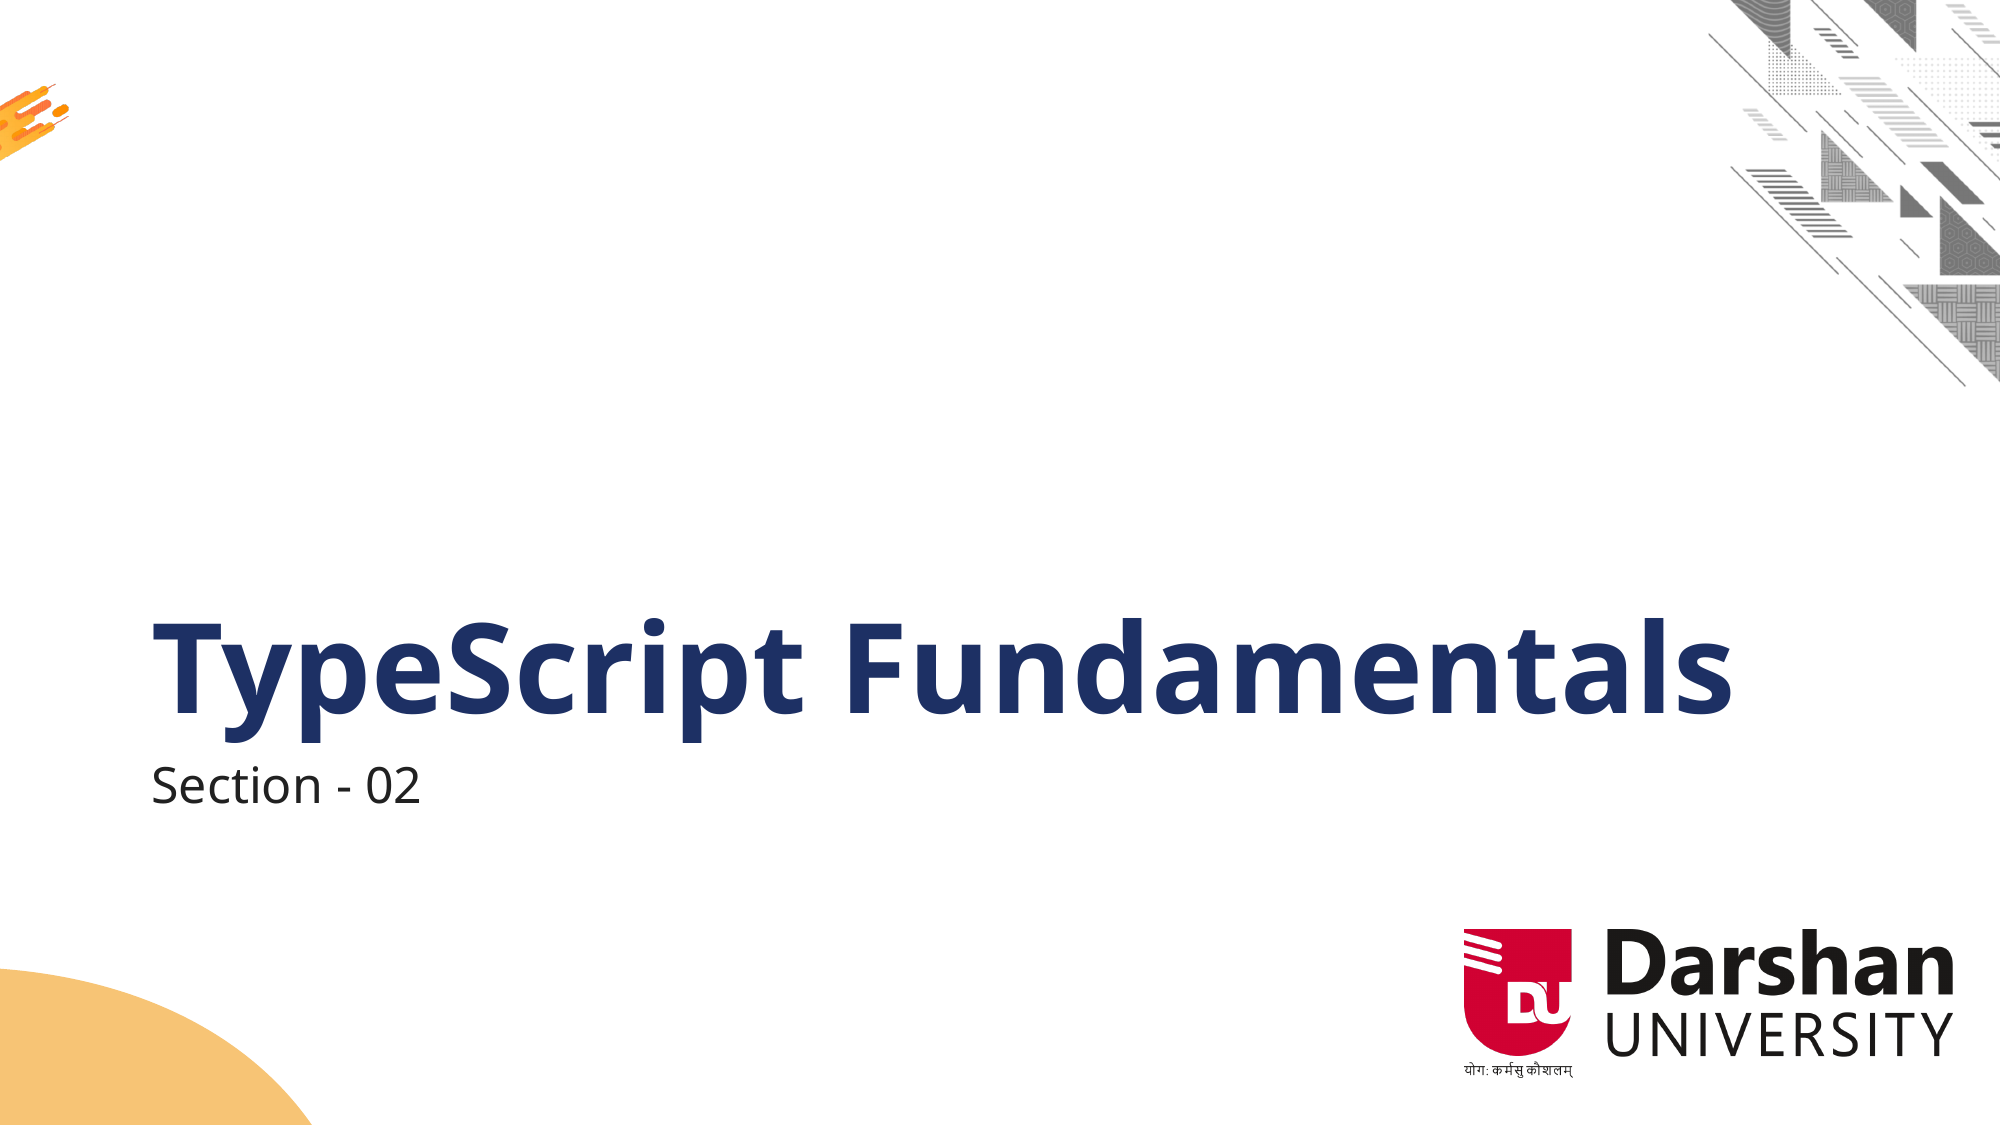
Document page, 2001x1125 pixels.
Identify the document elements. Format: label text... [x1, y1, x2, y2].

picture [1464, 929, 1953, 1078]
title TypeScript Fundamentals [136, 280, 1862, 749]
list Section - 02 [136, 752, 1862, 999]
picture [0, 65, 90, 193]
